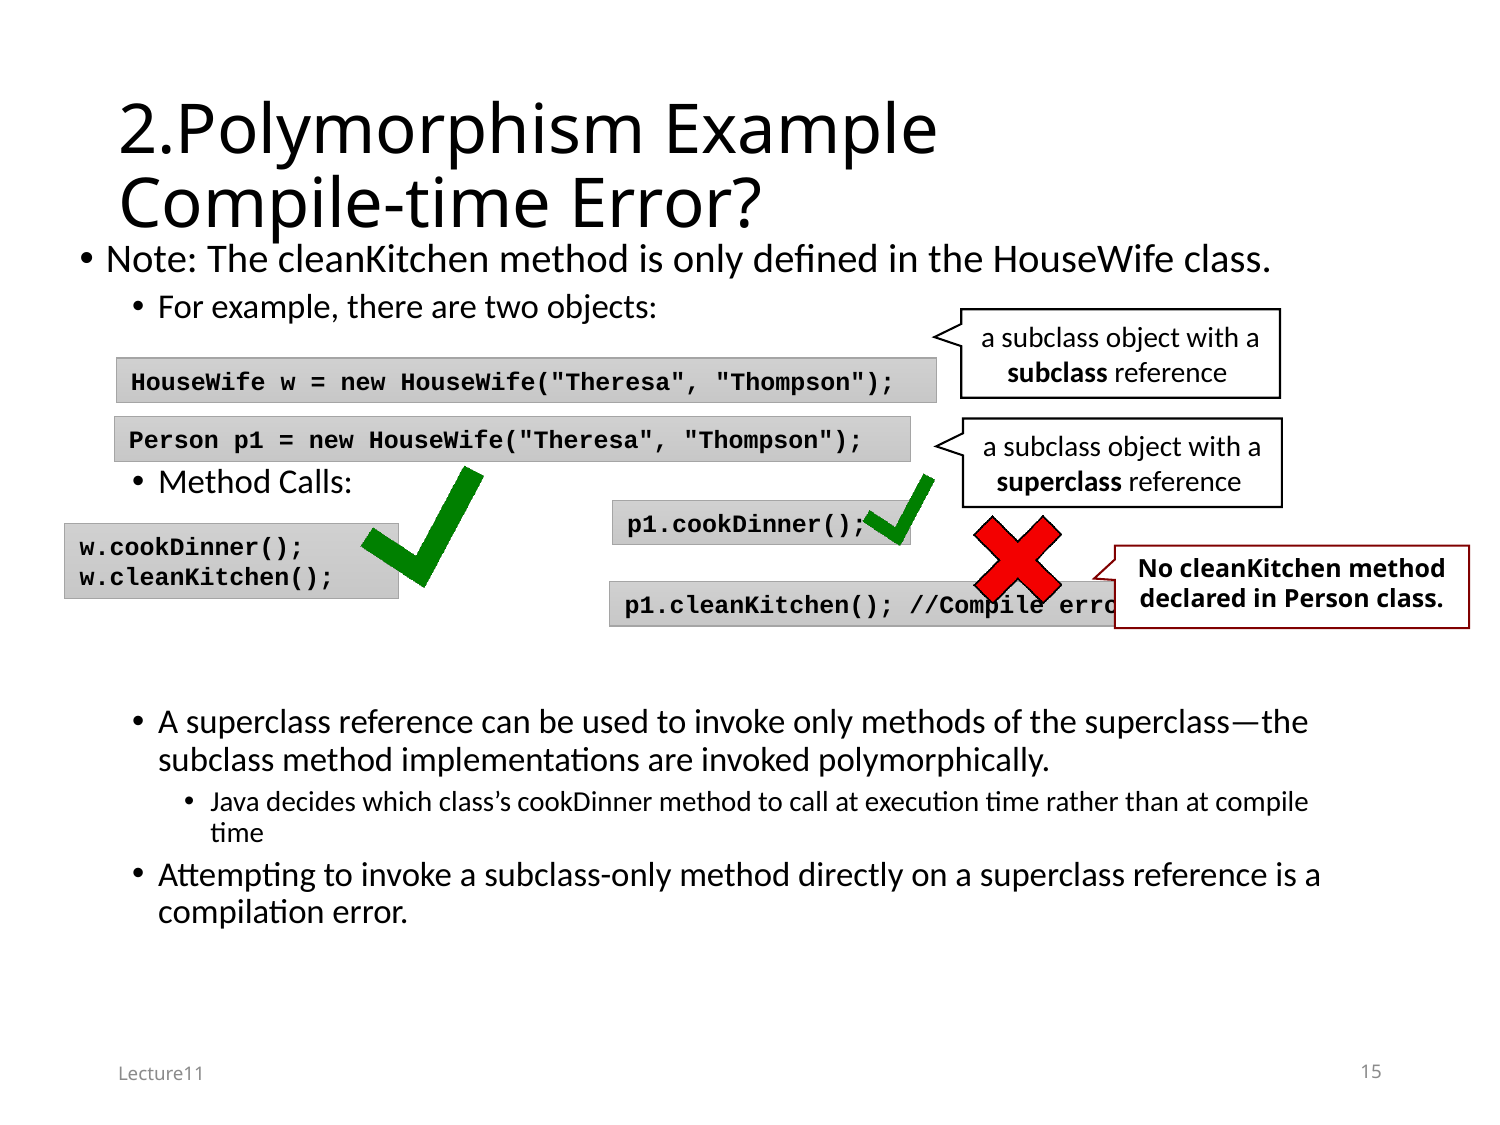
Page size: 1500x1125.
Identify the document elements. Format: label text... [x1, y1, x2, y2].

text_box No cleanKitchen method declared in Person class. [1094, 545, 1470, 629]
text_box Person p1 = new HouseWife("Theresa", "Thompson"); [114, 416, 911, 462]
text_box a subclass object with a superclass reference [933, 417, 1283, 509]
title 2.Polymorphism Example Compile-time Error? [103, 59, 1397, 278]
list Note: The cleanKitchen method is only defined in the HouseWife class. For example, there are two objects: Method Calls: A superclass reference can be used to invoke only methods of the superclass—the subclass method implementations are invoked polymorphically. Java decides which class’s cookDinner method to call at execution time rather than at compile time Attempting to invoke a subclass-only method directly on a superclass reference is a compilation error. [64, 230, 1359, 944]
picture [862, 473, 935, 546]
slide_number 15 [1059, 1042, 1397, 1103]
text_box HouseWife w = new HouseWife("Theresa", "Thompson"); [116, 357, 937, 403]
text_box p1.cookDinner(); [612, 500, 862, 545]
text_box p1.cleanKitchen(); //Compile error [609, 581, 1114, 627]
picture [973, 515, 1062, 604]
text_box w.cookDinner(); w.cleanKitchen(); [64, 523, 399, 599]
slide_number Lecture11 [103, 1042, 441, 1103]
text_box a subclass object with a subclass reference [931, 308, 1282, 399]
picture [360, 465, 484, 588]
